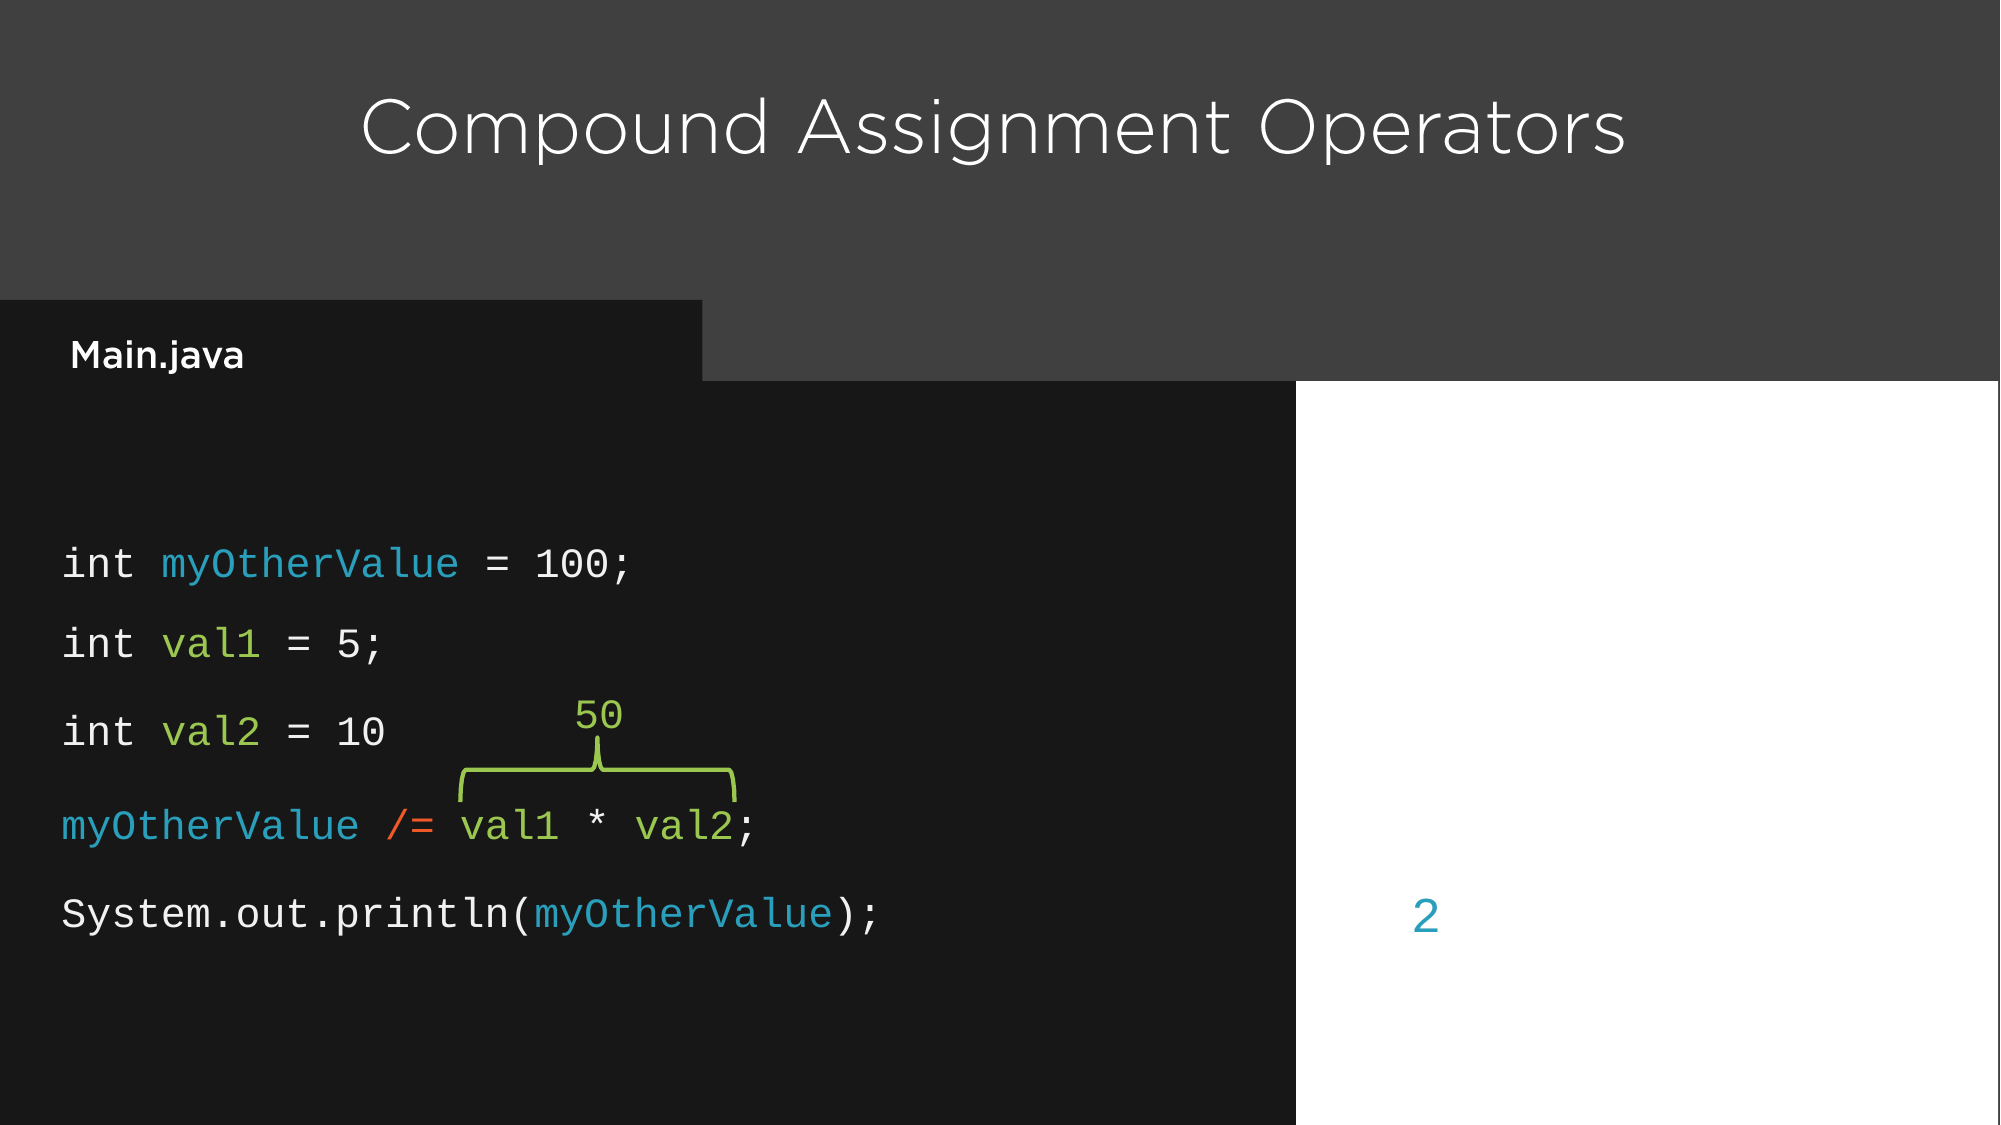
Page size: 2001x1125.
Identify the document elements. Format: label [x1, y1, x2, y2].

text_box [69, 330, 737, 805]
text_box [0, 0, 2000, 297]
text_box [0, 299, 1999, 1125]
picture [358, 80, 1672, 171]
